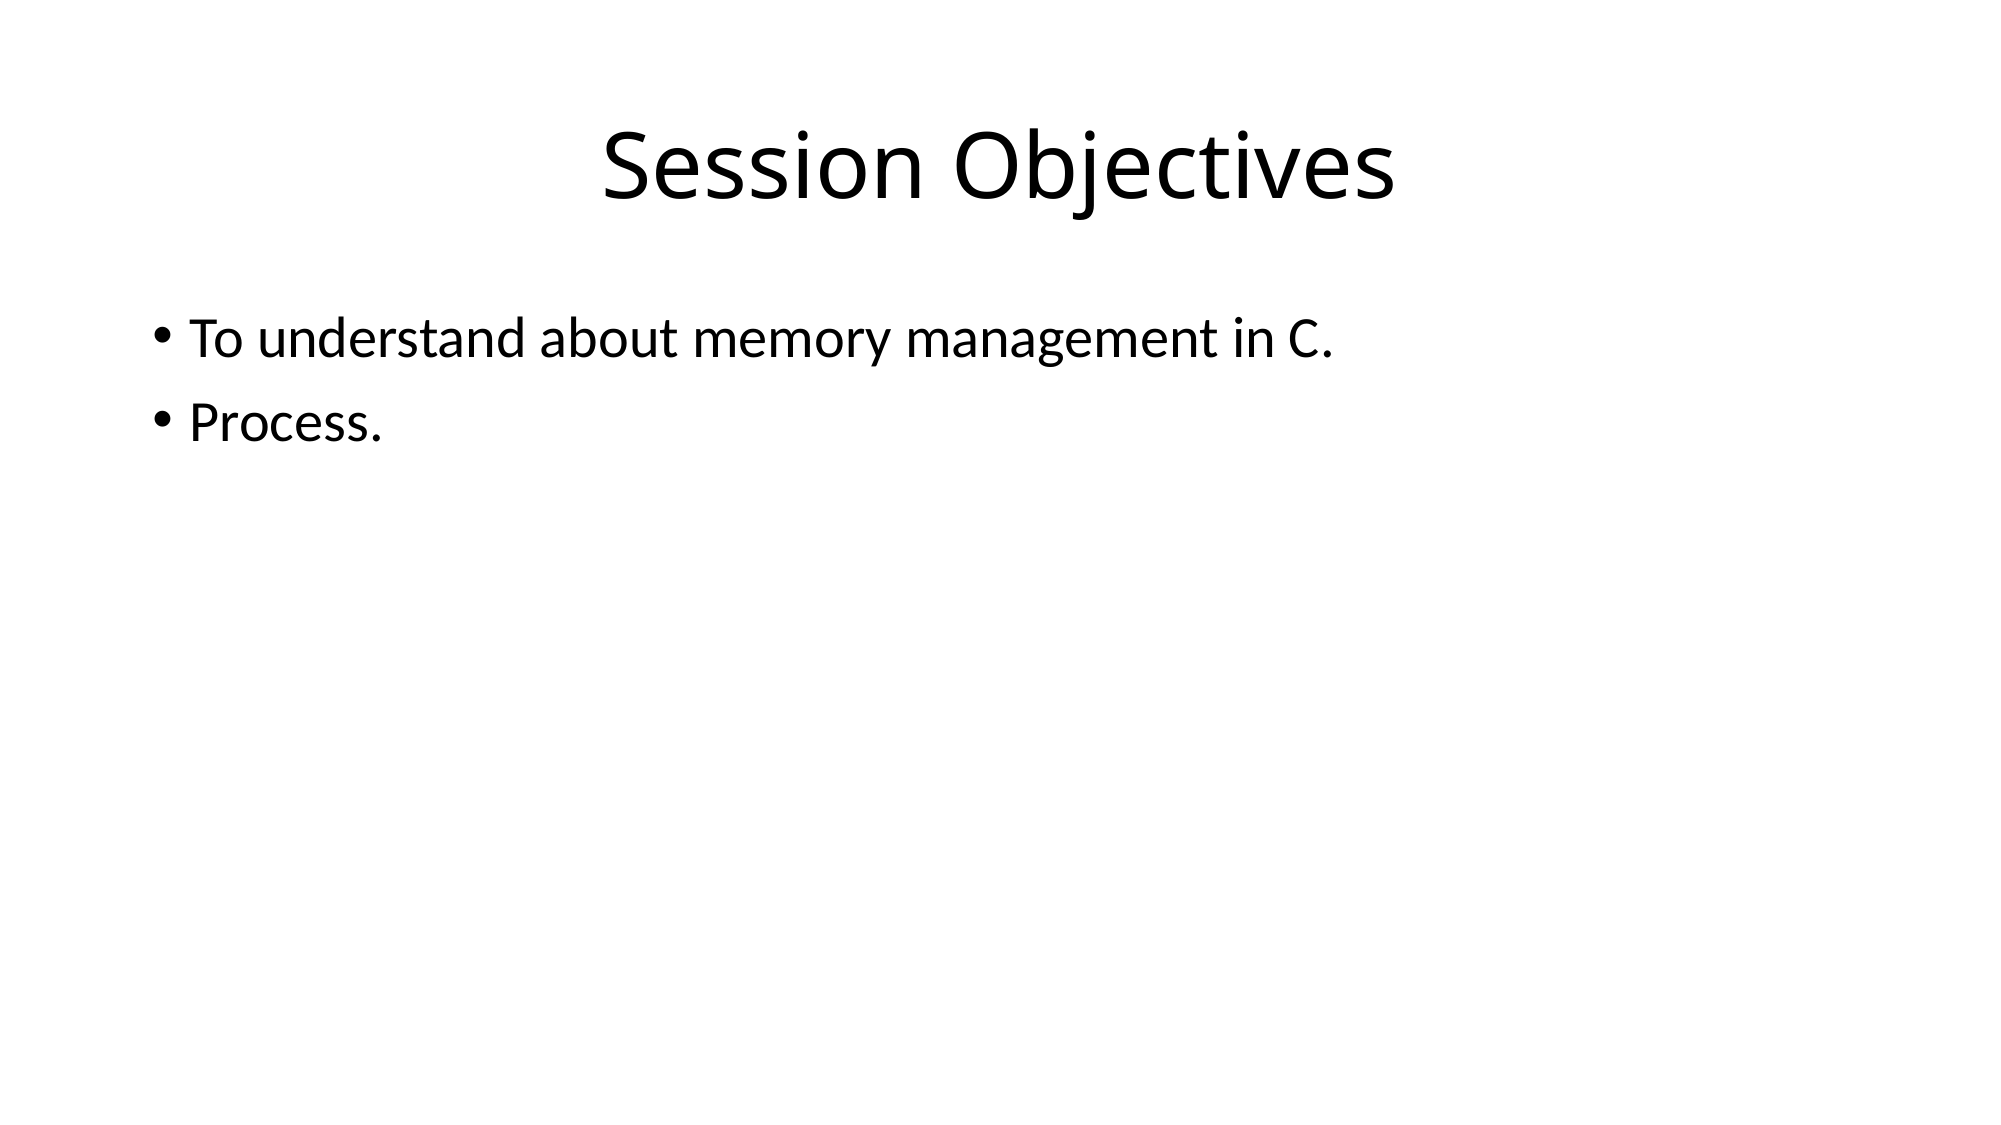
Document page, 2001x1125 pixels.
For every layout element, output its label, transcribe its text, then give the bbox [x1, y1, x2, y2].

title Session Objectives [137, 59, 1863, 278]
list To understand about memory management in C. Process. [137, 299, 1863, 1014]
